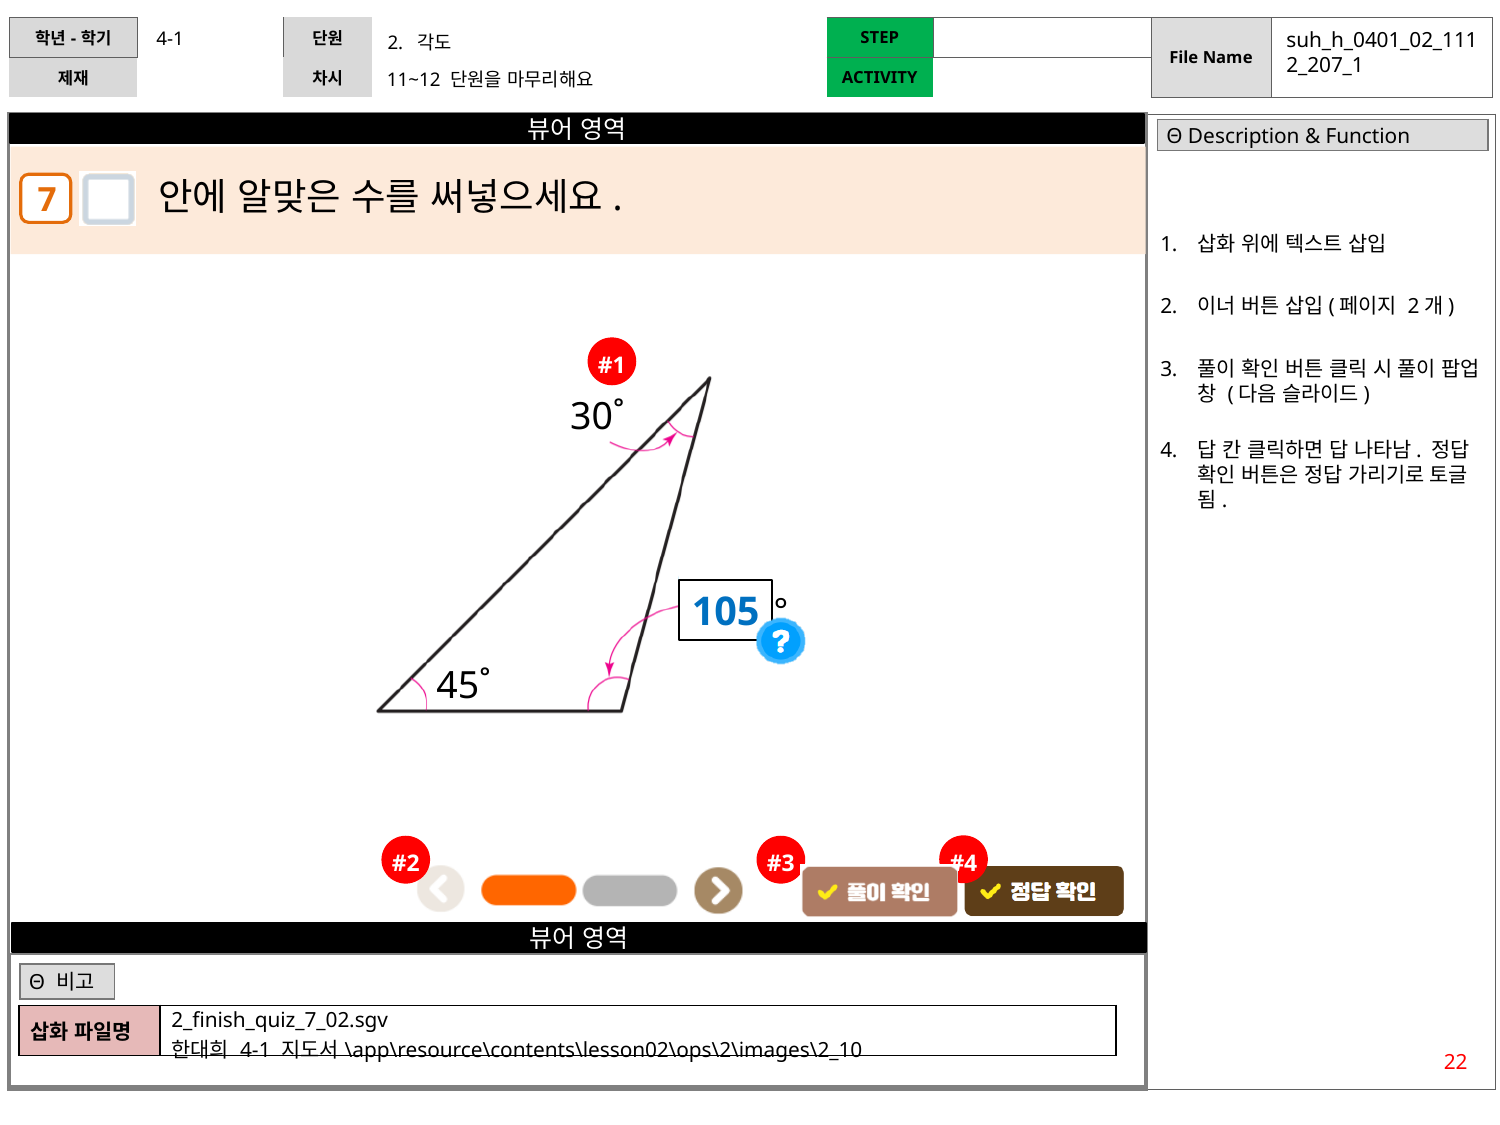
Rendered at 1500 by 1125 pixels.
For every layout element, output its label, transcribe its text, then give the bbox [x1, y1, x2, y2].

text_box 삽화 위에 텍스트 삽입 이너 버튼 삽입(페이지 2개) 풀이 확인 버튼 클릭 시 풀이 팝업 창 (다음 슬라이드) 답 칸 클릭하면 답 나타남. 정답 확인 버튼은 정답 가리기로 토글 됨. [1145, 160, 1500, 551]
picture [79, 170, 136, 226]
text_box #3 [754, 833, 808, 886]
picture [800, 864, 958, 918]
text_box #2 [379, 833, 433, 886]
text_box 안에 알맞은 수를 써넣으세요. [123, 165, 1120, 225]
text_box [678, 579, 813, 672]
text_box 4-1 [141, 18, 284, 55]
text_box #1 [594, 335, 630, 342]
text_box 11~12 단원을 마무리해요 [372, 60, 821, 96]
text_box [9, 145, 1148, 256]
table_header Θ Description & Function [1158, 120, 1487, 150]
table_header 2_finish_quiz_7_02.sgv 한대희 4-1 지도서\app\resource\contents\lesson02\ops\2\images\2_10 [161, 1006, 1115, 1055]
picture [963, 863, 1126, 918]
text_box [414, 863, 745, 916]
table_header 삽화 파일명 [20, 1006, 159, 1055]
text_box #4 [937, 833, 990, 864]
text_box 2. 각도 [372, 23, 828, 48]
text_box suh_h_0401_02_1112_207_1 [1271, 18, 1500, 84]
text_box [324, 343, 874, 744]
text_box 7 [18, 172, 73, 225]
